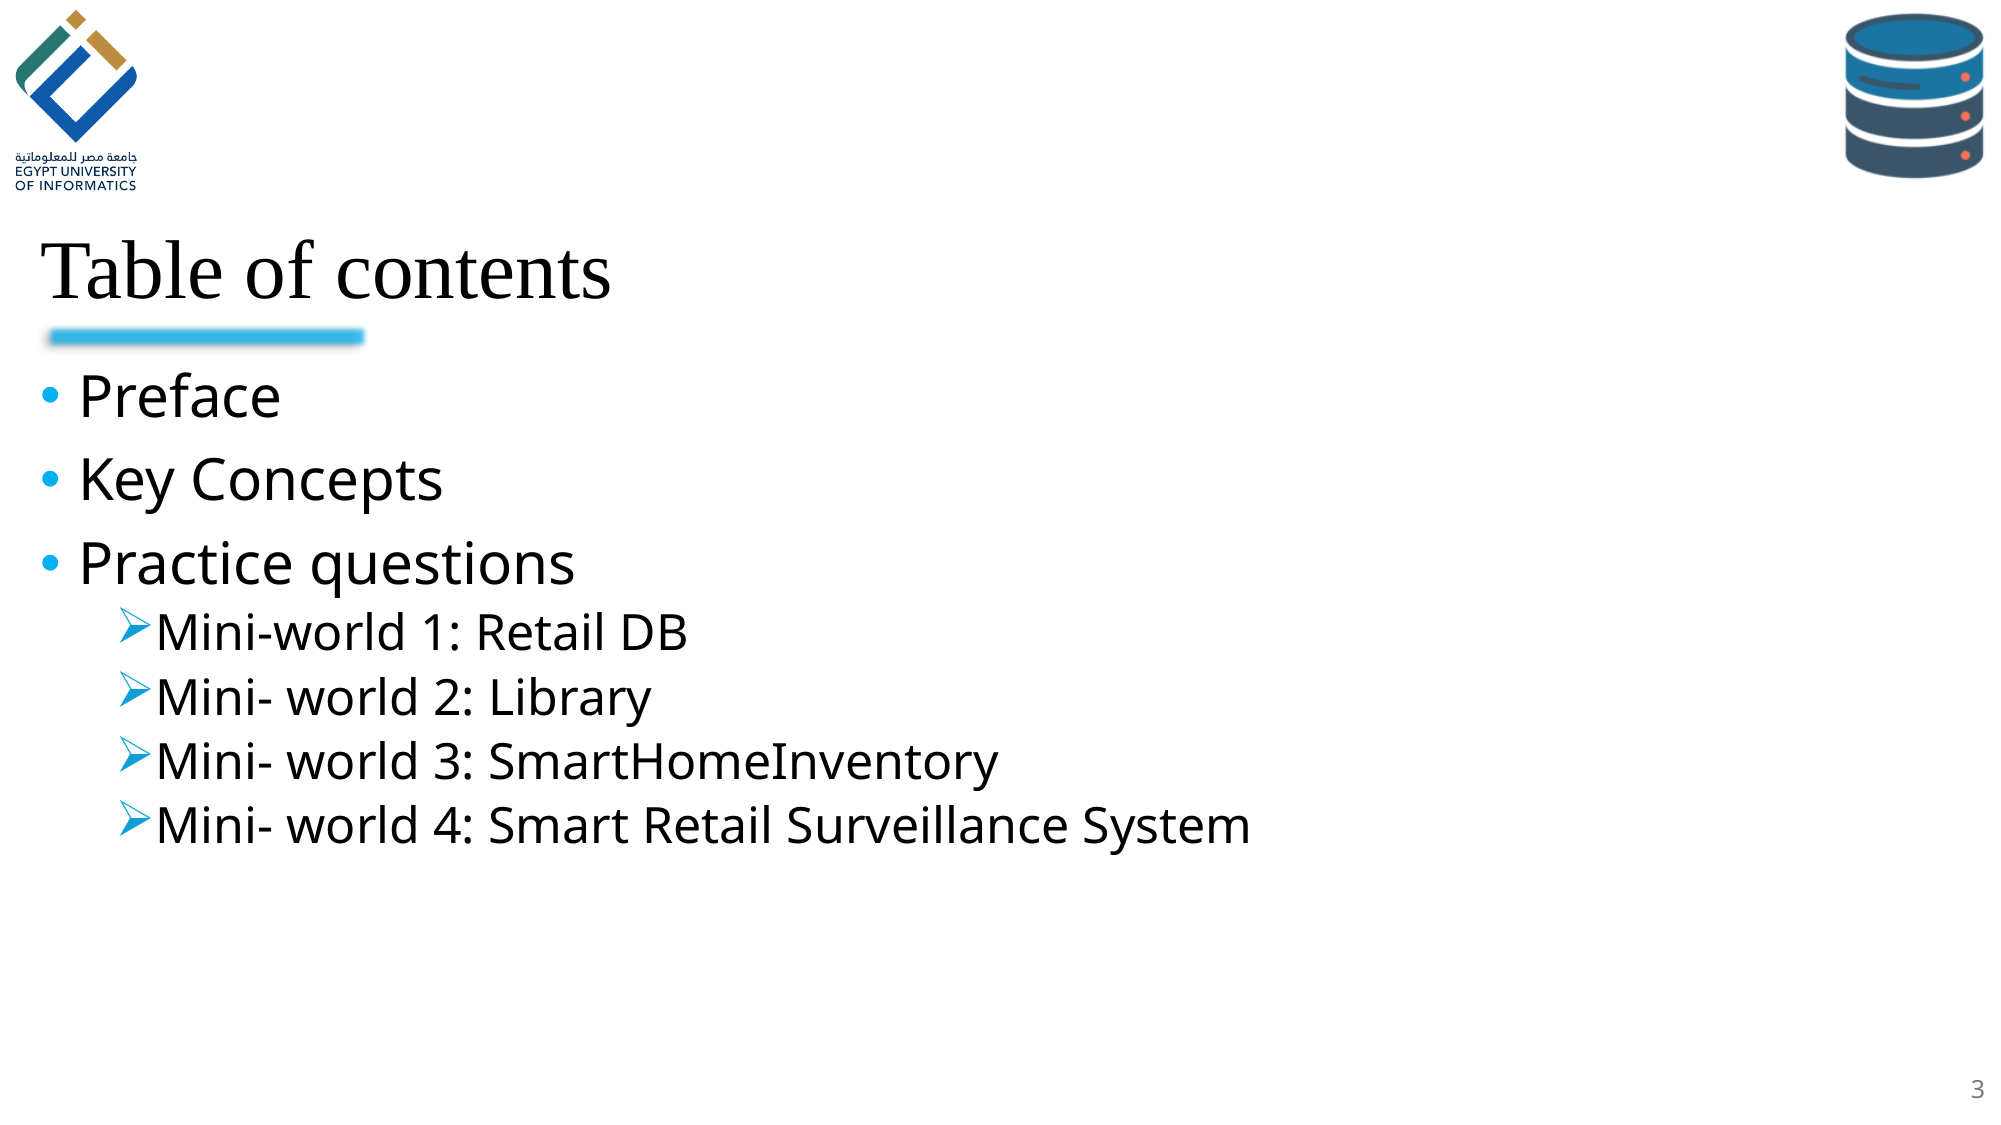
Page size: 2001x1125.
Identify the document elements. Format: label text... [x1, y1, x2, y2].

slide_number 3 [1550, 1061, 2000, 1121]
picture [1800, 0, 2001, 210]
title Table of contents [25, 219, 1751, 325]
picture [0, 0, 187, 210]
list Preface Key Concepts Practice questions Mini-world 1: Retail DB Mini- world 2: Library Mini- world 3: SmartHomeInventory Mini- world 4: Smart Retail Surveillance System [25, 359, 1751, 1125]
